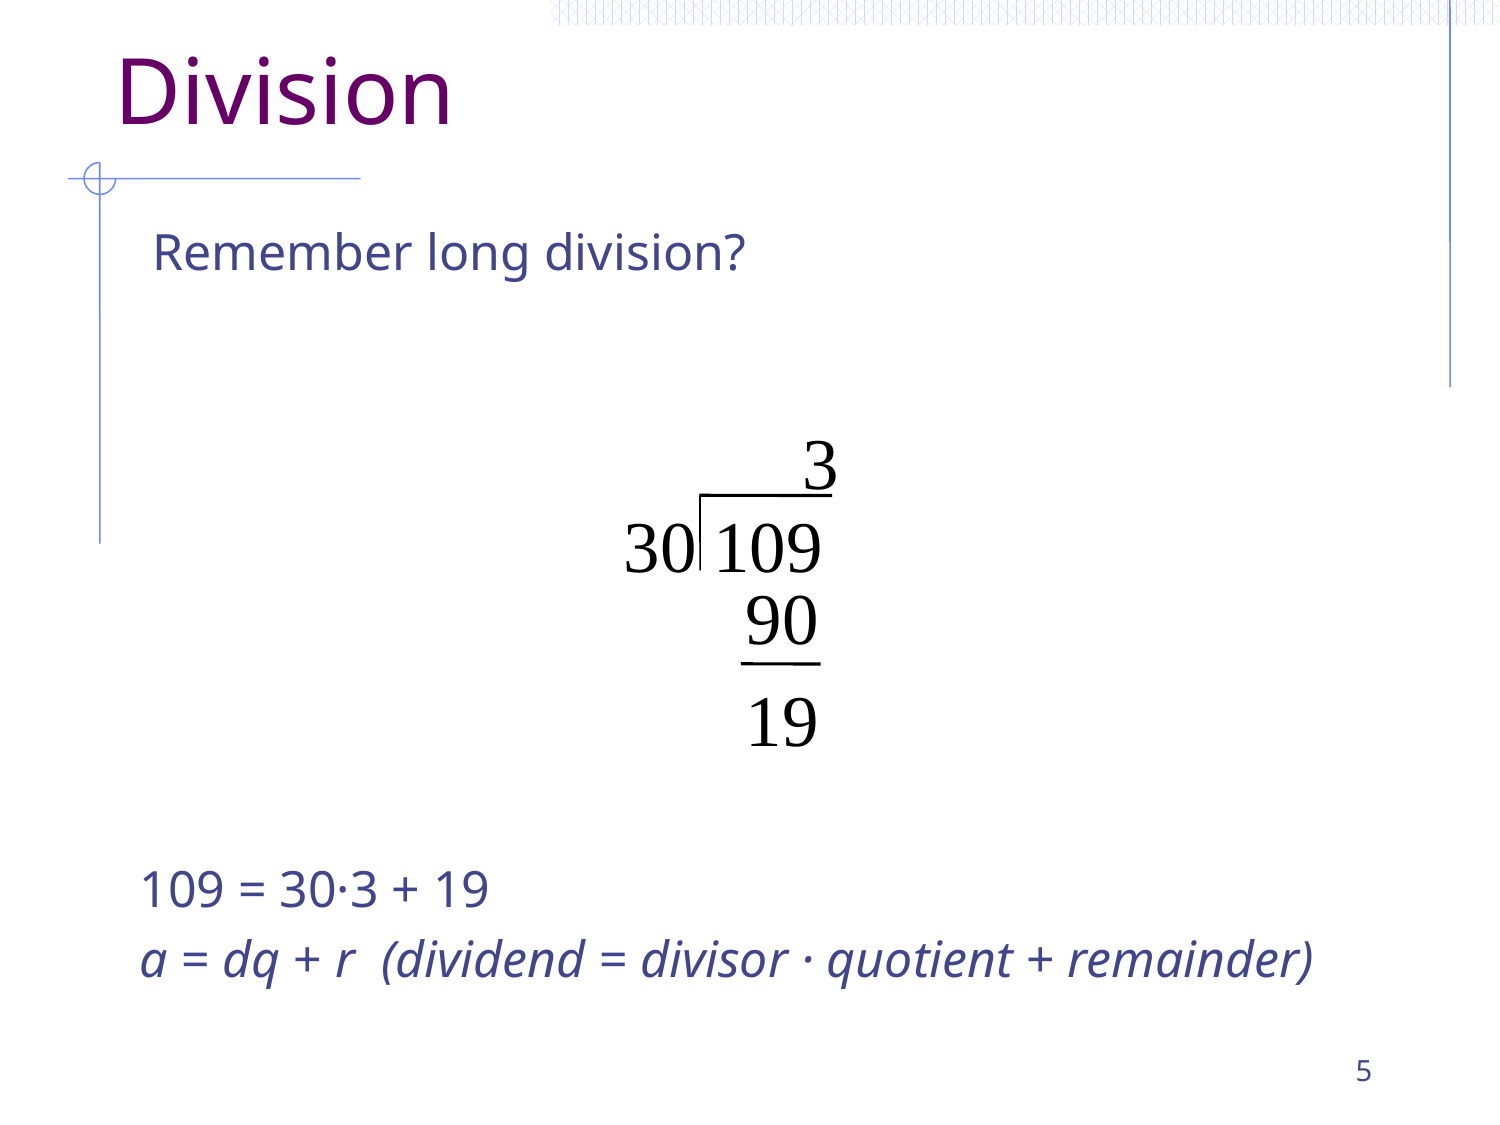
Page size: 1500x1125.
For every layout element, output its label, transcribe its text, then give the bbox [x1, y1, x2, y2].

slide_number 5 [1074, 1062, 1388, 1101]
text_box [623, 416, 855, 588]
list Remember long division? [137, 212, 1413, 1026]
text_box 19 [745, 673, 819, 762]
title Division [99, 49, 1451, 151]
text_box 90 [745, 596, 819, 659]
text_box 109 = 30·3 + 19 a = dq + r (dividend = divisor · quotient + remainder) [125, 849, 1375, 995]
